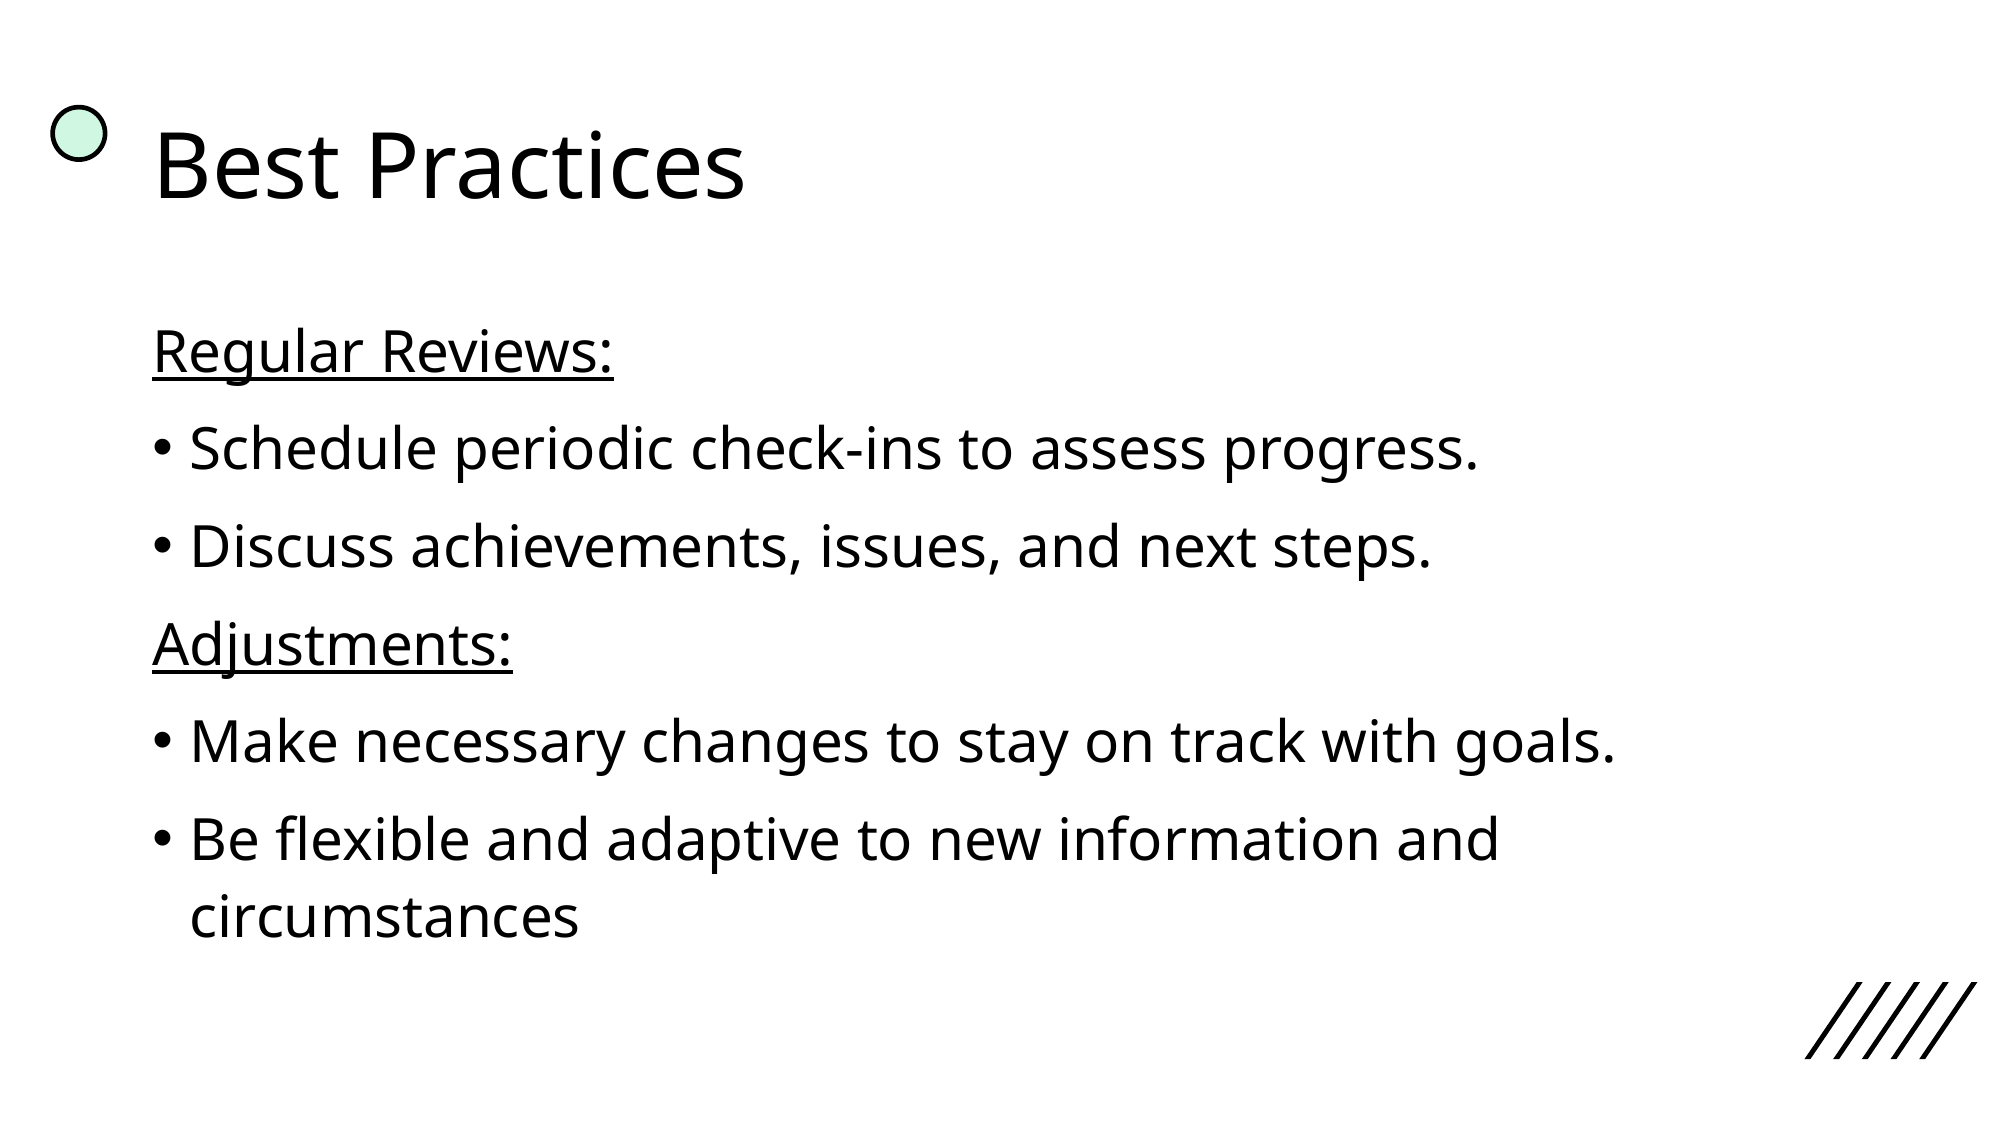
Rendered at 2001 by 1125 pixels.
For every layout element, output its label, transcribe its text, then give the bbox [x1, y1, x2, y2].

list Regular Reviews: Schedule periodic check-ins to assess progress. Discuss achievements, issues, and next steps. Adjustments: Make necessary changes to stay on track with goals. Be flexible and adaptive to new information and circumstances [137, 299, 1863, 1014]
title Best Practices [137, 59, 1863, 278]
